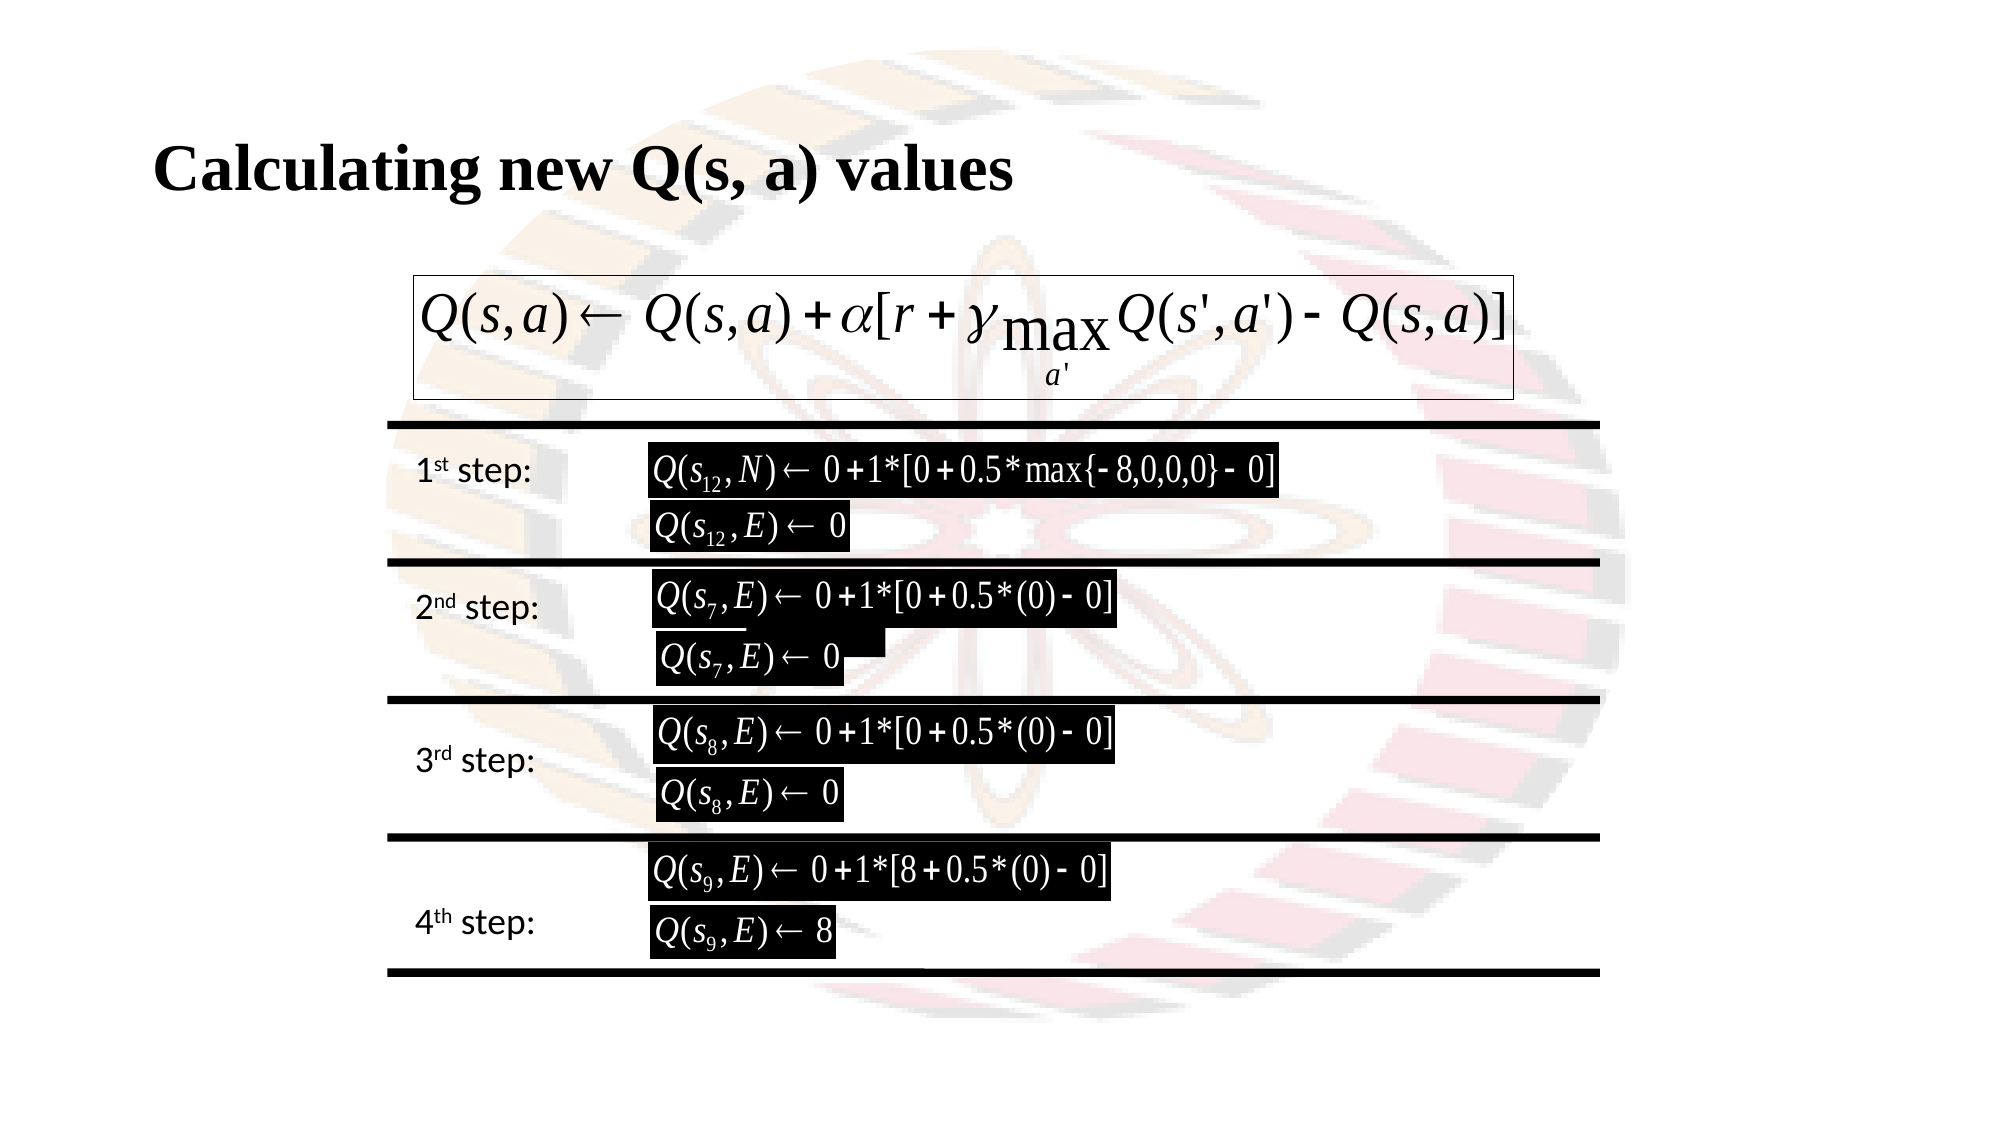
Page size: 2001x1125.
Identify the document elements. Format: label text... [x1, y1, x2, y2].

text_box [413, 274, 1514, 401]
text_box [387, 424, 1600, 552]
title Calculating new Q(s, a) values [137, 59, 1863, 278]
text_box [746, 552, 886, 558]
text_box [387, 699, 1600, 822]
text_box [387, 837, 1600, 973]
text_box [387, 562, 1600, 686]
